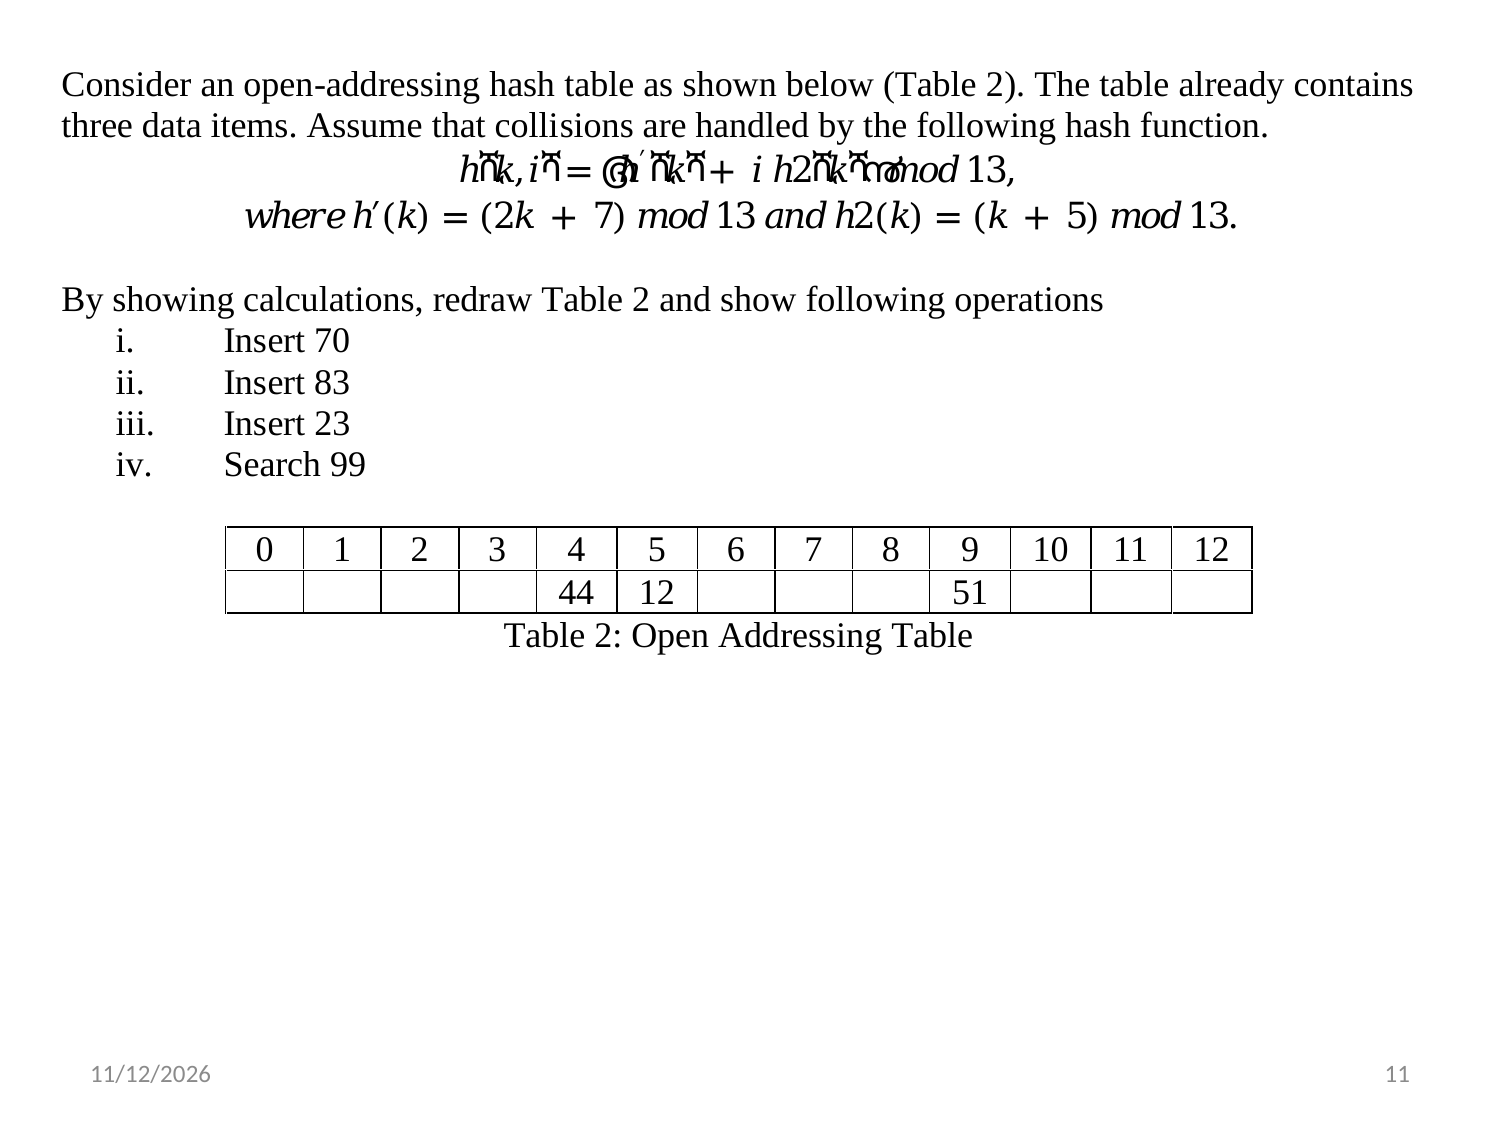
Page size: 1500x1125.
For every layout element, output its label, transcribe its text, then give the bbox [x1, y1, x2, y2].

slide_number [75, 1042, 425, 1103]
slide_number 11 [1074, 1042, 1425, 1103]
picture [61, 62, 1426, 657]
